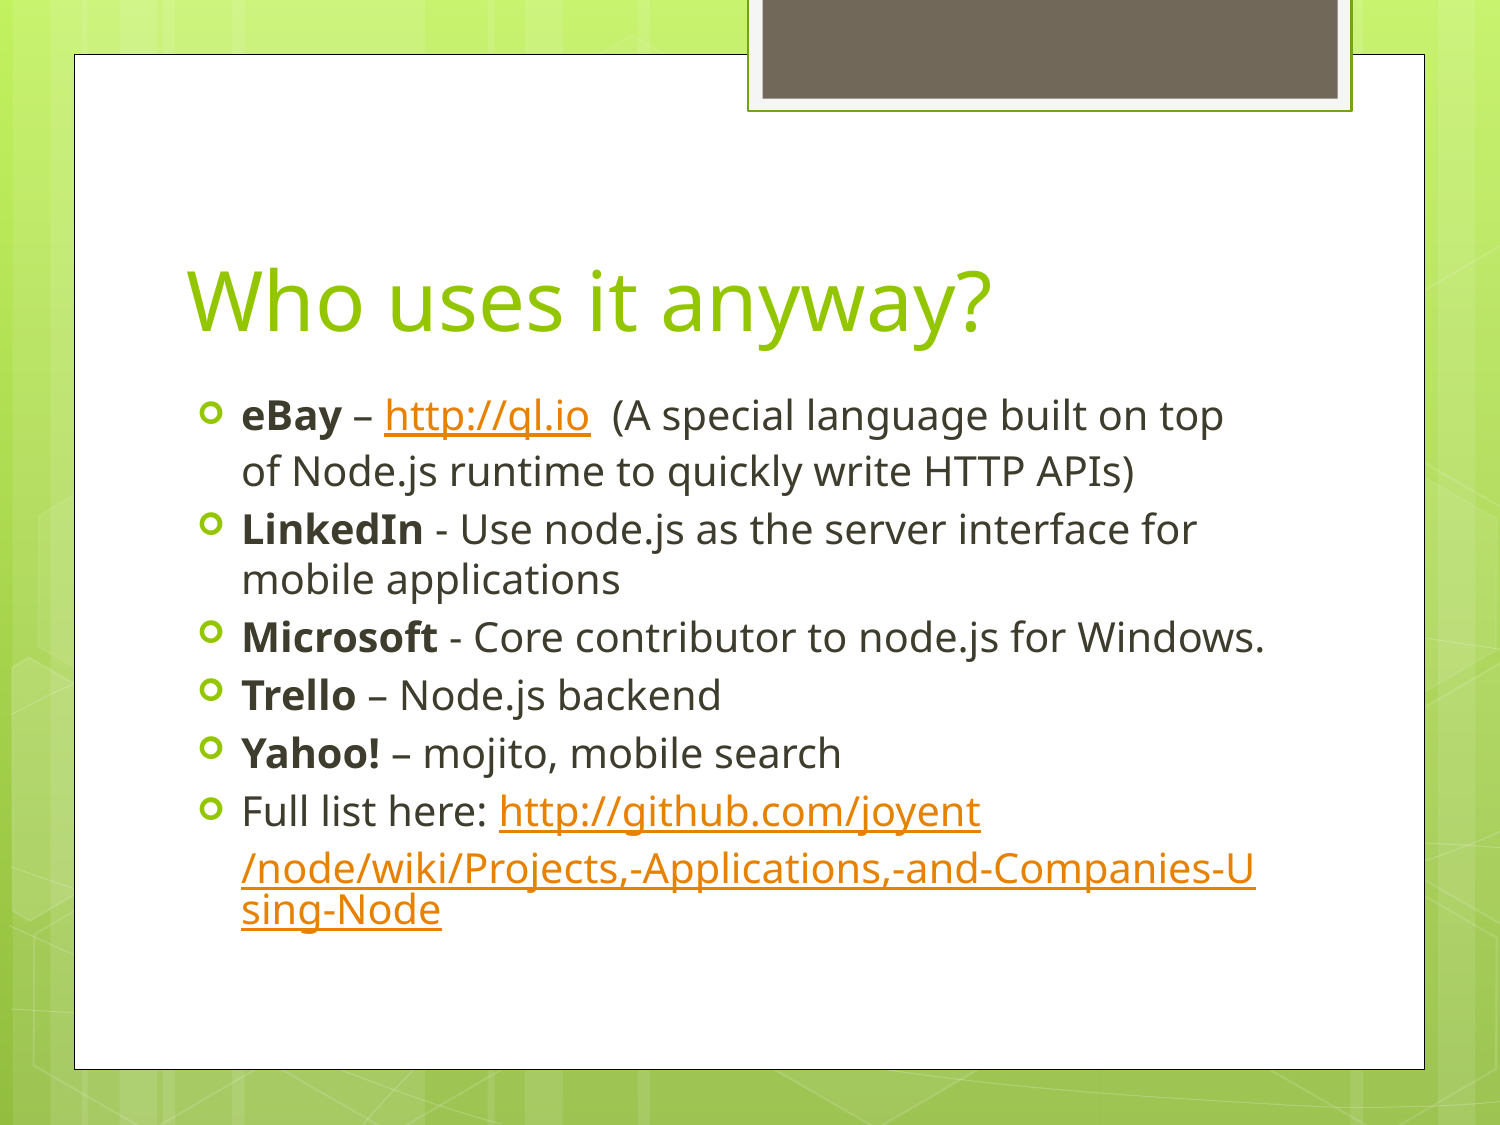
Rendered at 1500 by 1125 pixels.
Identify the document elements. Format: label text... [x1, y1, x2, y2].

list eBay – http://ql.io (A special language built on top of Node.js runtime to quickly write HTTP APIs) LinkedIn - Use node.js as the server interface for mobile applications Microsoft - Core contributor to node.js for Windows. Trello – Node.js backend Yahoo! – mojito, mobile search Full list here: http://github.com/joyent/node/wiki/Projects,-Applications,-and-Companies-Using-Node [171, 381, 1283, 957]
title Who uses it anyway? [171, 168, 1324, 357]
